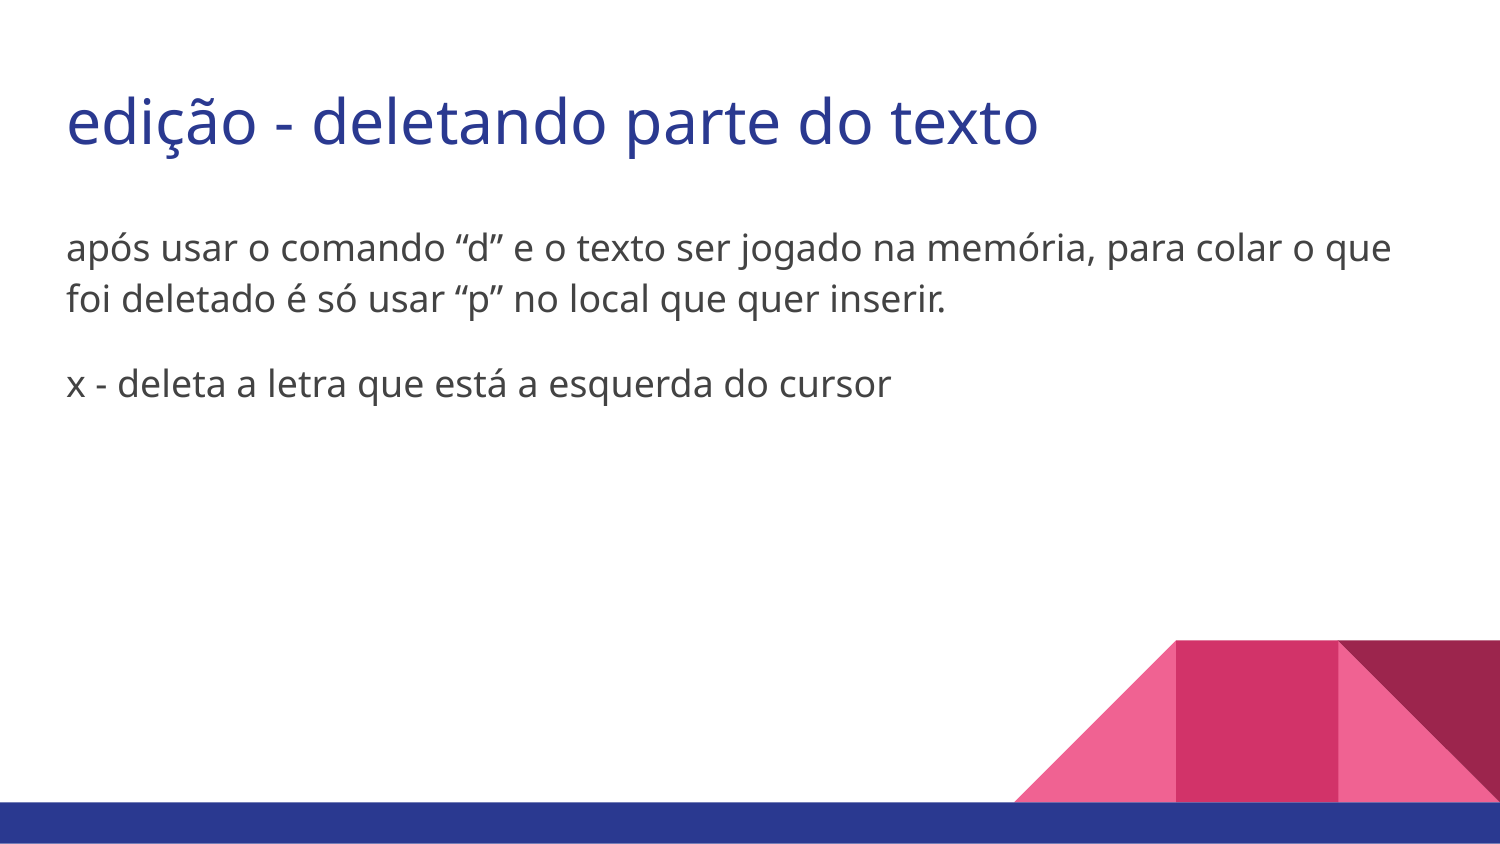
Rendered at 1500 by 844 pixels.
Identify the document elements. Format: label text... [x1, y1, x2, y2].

list após usar o comando “d” e o texto ser jogado na memória, para colar o que foi deletado é só usar “p” no local que quer inserir. x - deleta a letra que está a esquerda do cursor [51, 201, 1449, 750]
title edição - deletando parte do texto [51, 67, 1449, 167]
